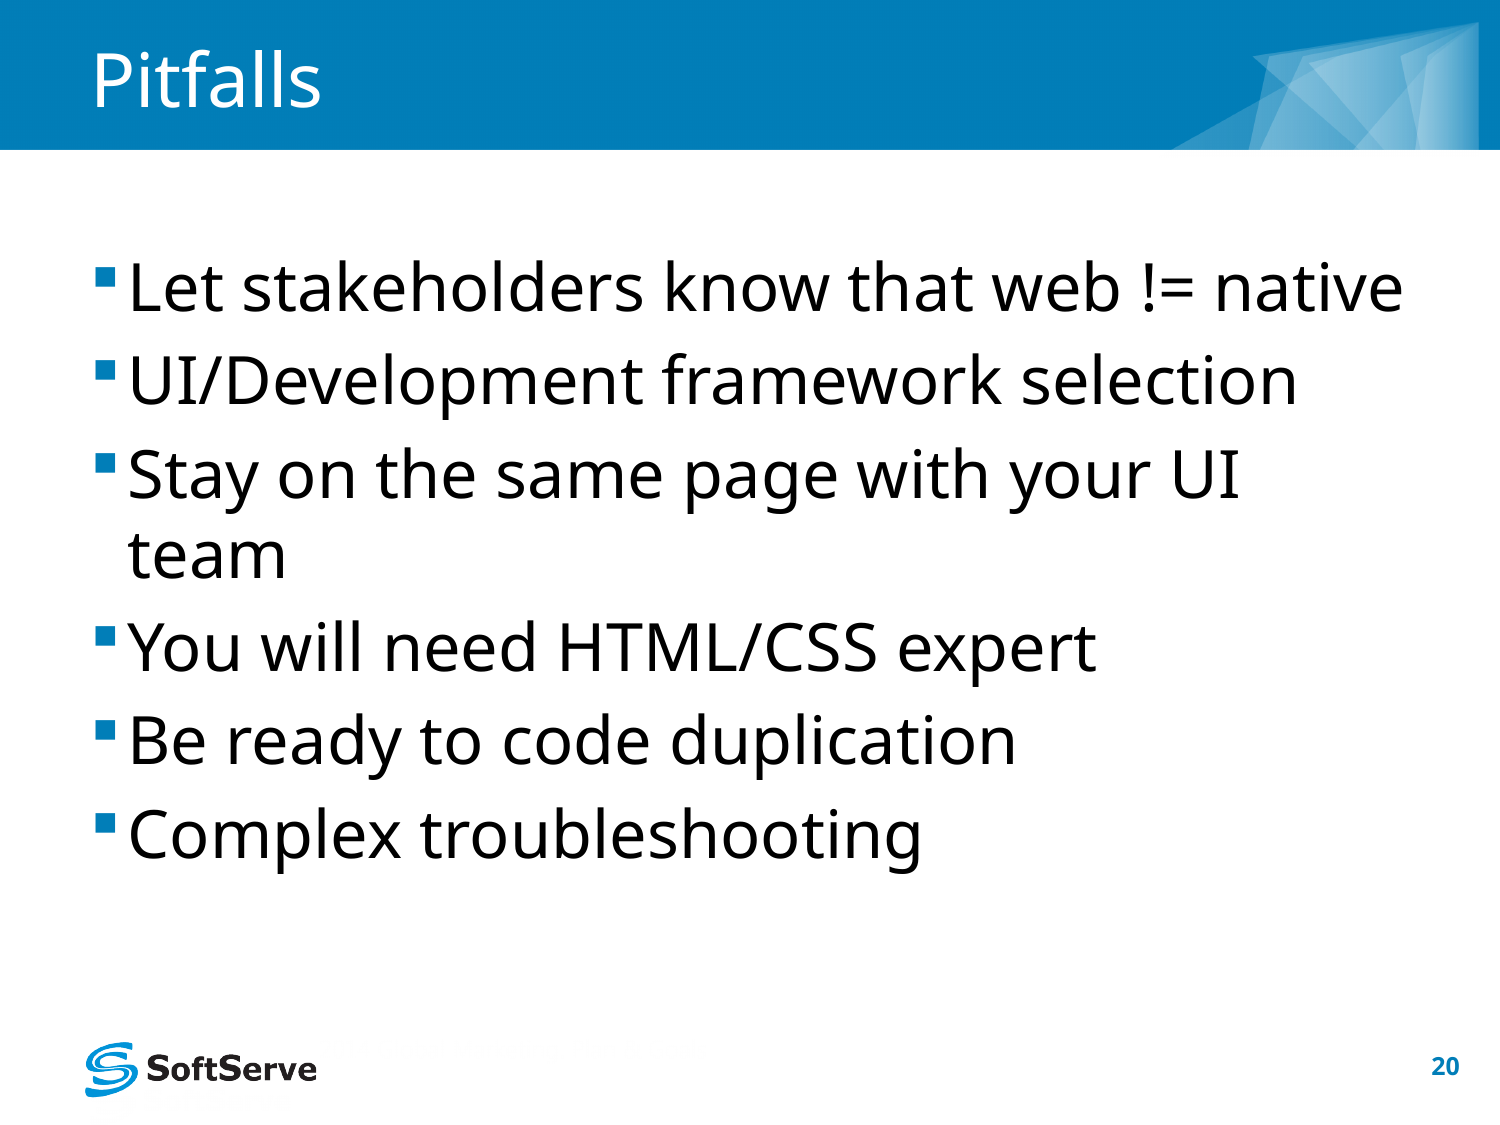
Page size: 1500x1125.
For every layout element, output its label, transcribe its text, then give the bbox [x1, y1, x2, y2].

picture [0, 23, 1500, 1125]
list Let stakeholders know that web != native UI/Development framework selection Stay on the same page with your UI team You will need HTML/CSS expert Be ready to code duplication Complex troubleshooting [75, 237, 1425, 980]
slide_number 20 [1125, 1037, 1475, 1098]
title Pitfalls [75, 2, 1013, 153]
